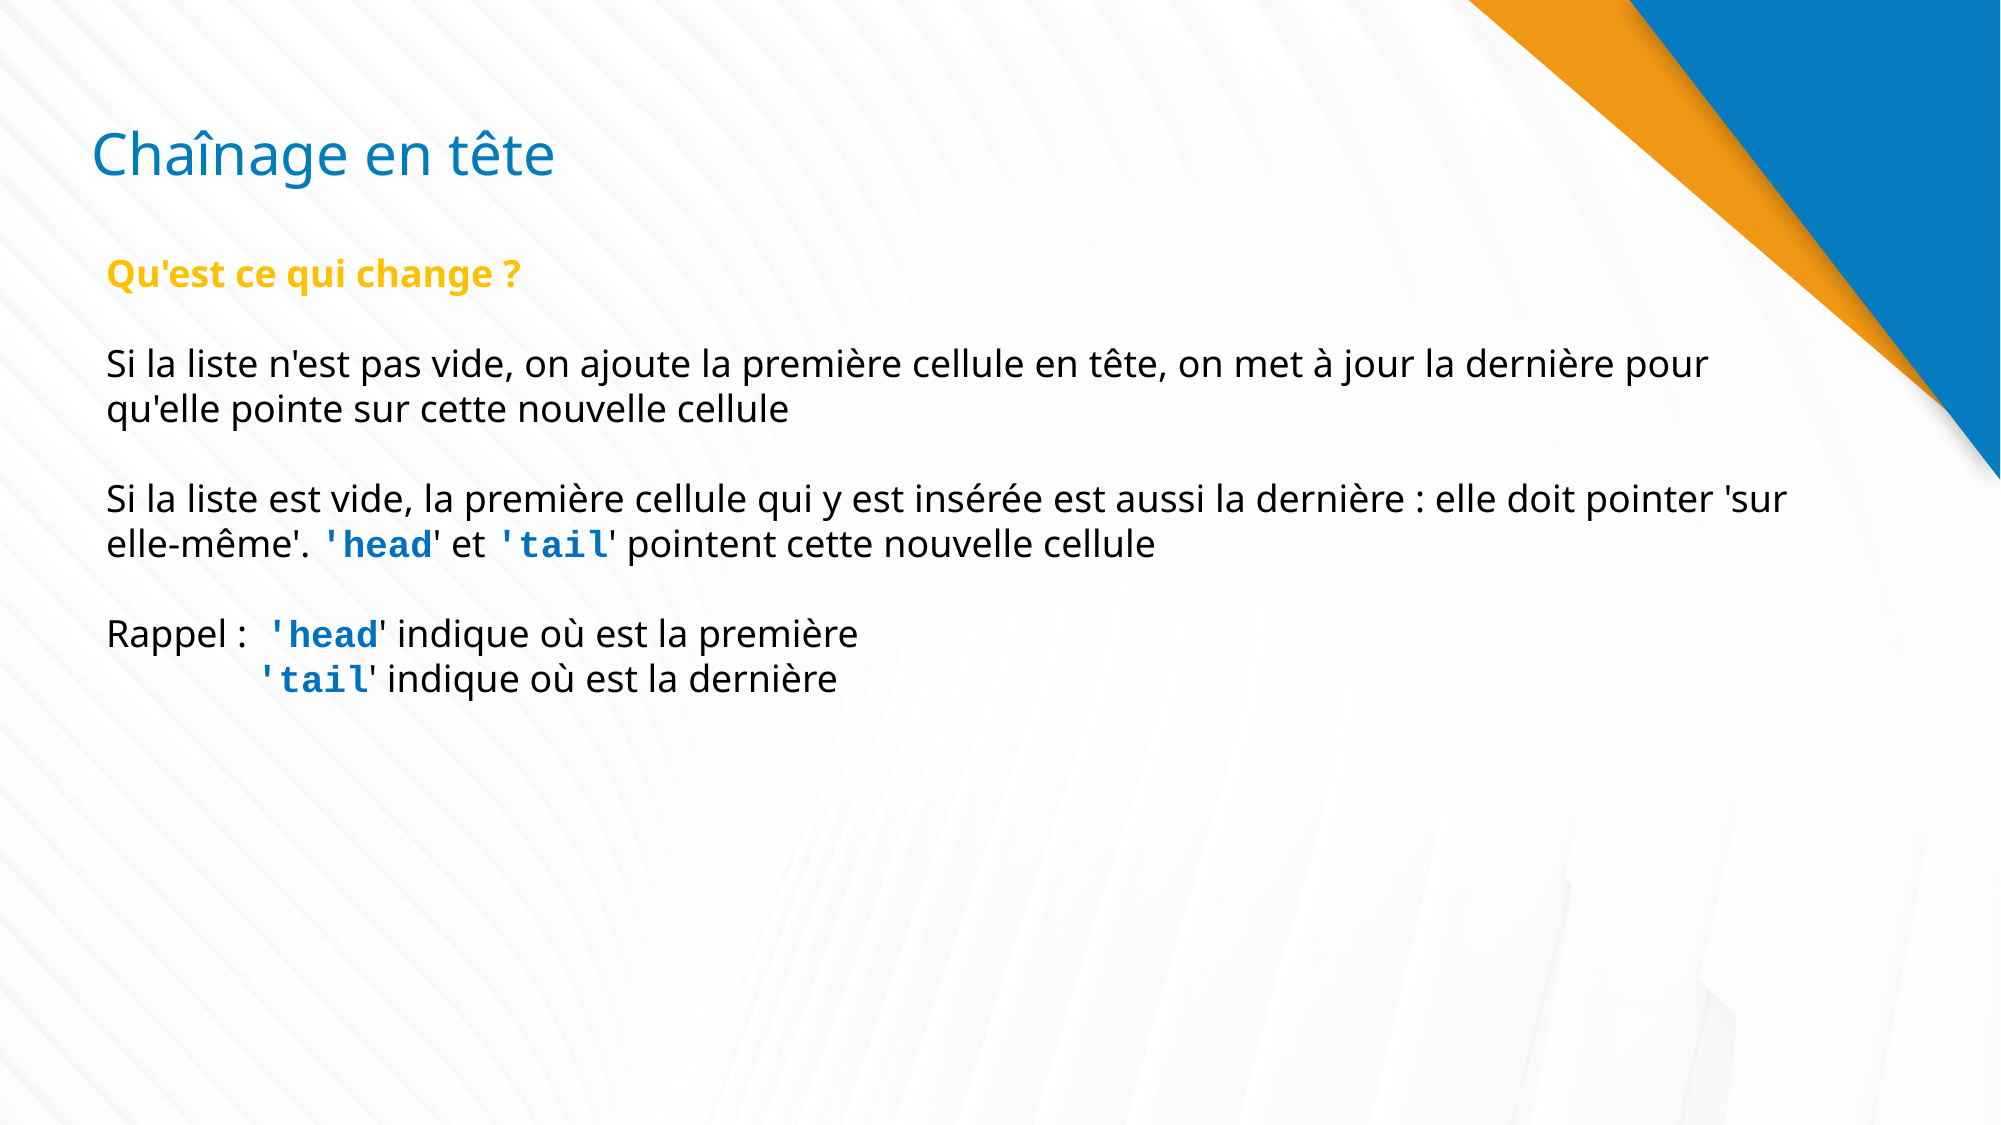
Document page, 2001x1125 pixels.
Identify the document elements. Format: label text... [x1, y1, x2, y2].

title Chaînage en tête [91, 57, 824, 196]
text_box Qu'est ce qui change ? Si la liste n'est pas vide, on ajoute la première cellule en tête, on met à jour la dernière pour qu'elle pointe sur cette nouvelle cellule Si la liste est vide, la première cellule qui y est insérée est aussi la dernière : elle doit pointer 'sur elle-même'. 'head' et 'tail' pointent cette nouvelle cellule Rappel : 'head' indique où est la première 'tail' indique où est la dernière [91, 242, 1843, 1068]
picture [0, 0, 2001, 1125]
